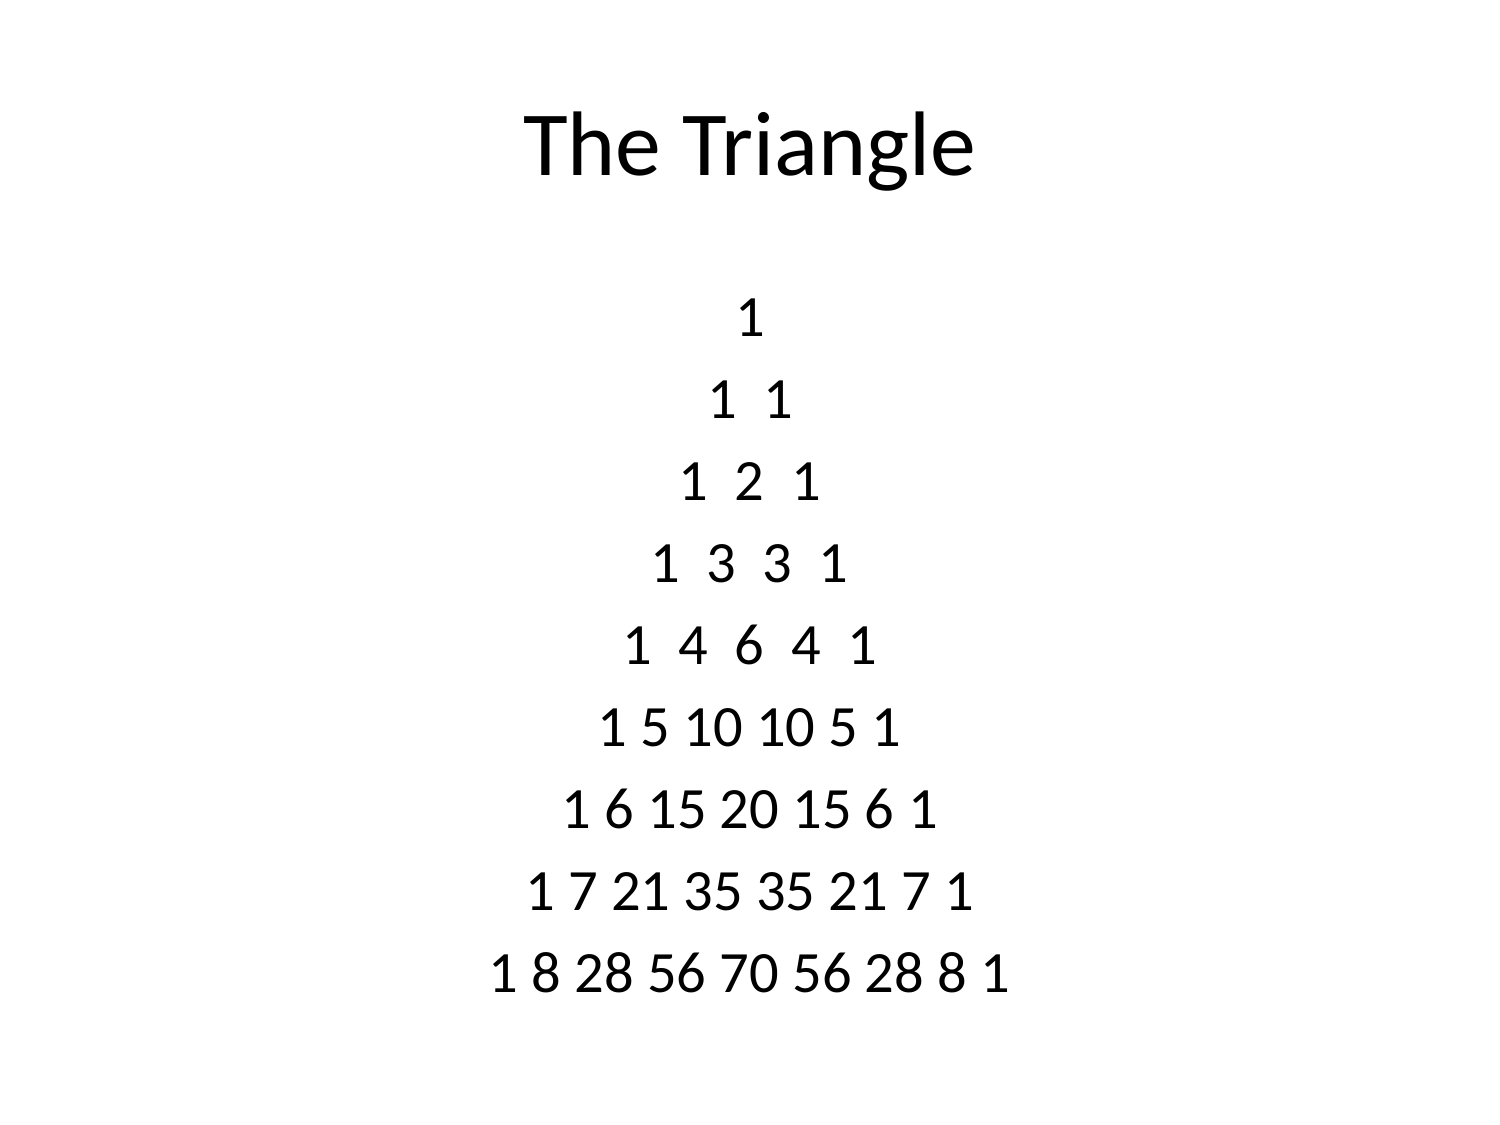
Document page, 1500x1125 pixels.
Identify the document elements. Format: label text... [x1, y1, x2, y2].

title The Triangle [75, 45, 1425, 233]
list 1 1 1 1 2 1 1 3 3 1 1 4 6 4 1 1 5 10 10 5 1 1 6 15 20 15 6 1 1 7 21 35 35 21 7 1 1 8 28 56 70 56 28 8 1 [75, 270, 1425, 1013]
